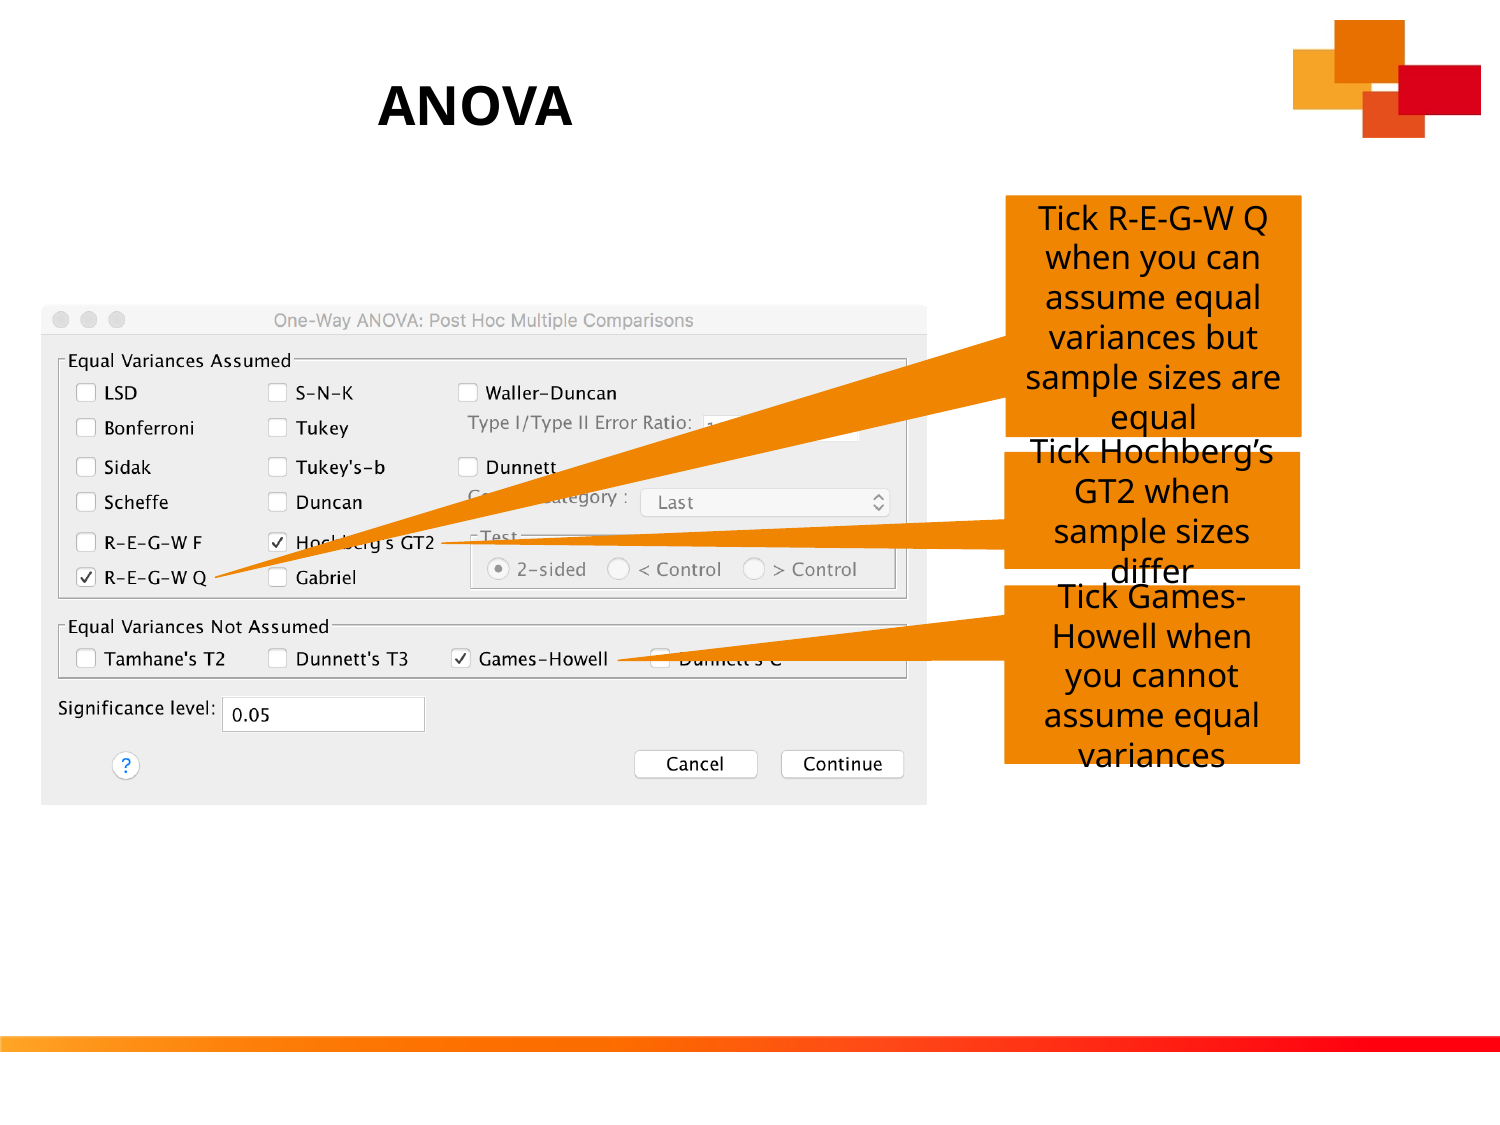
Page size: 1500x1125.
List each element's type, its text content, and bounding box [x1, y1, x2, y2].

text_box Tick R-E-G-W Q when you can assume equal variances but sample sizes are equal [932, 196, 1301, 437]
picture [0, 1036, 1500, 1052]
text_box Tick Hochberg’s GT2 when sample sizes differ [932, 452, 1300, 569]
picture [41, 304, 927, 805]
picture [1293, 20, 1481, 138]
text_box Tick Games-Howell when you cannot assume equal variances [932, 586, 1300, 764]
title ANOVA [27, 42, 925, 231]
